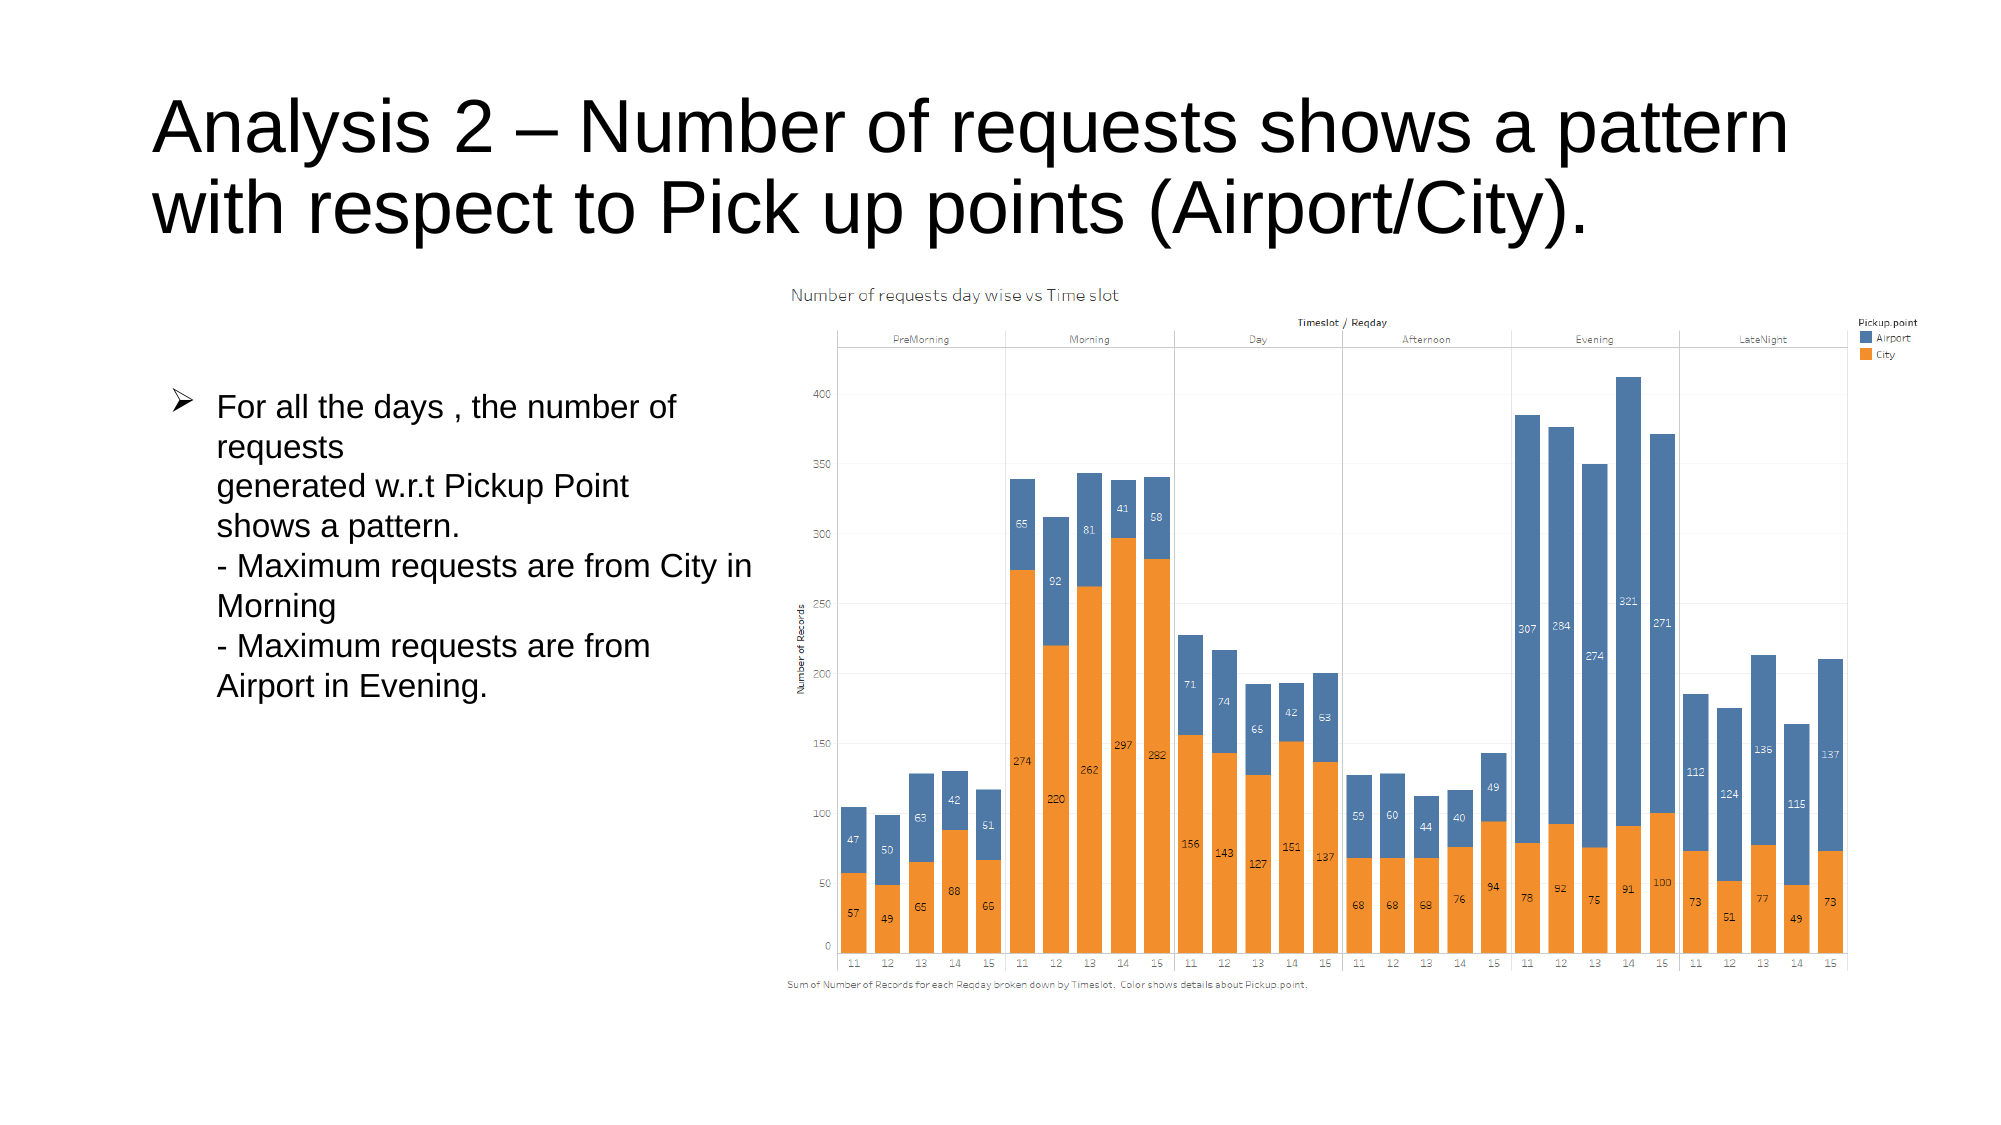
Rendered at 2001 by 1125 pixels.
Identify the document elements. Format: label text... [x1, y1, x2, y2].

title Analysis 2 – Number of requests shows a pattern with respect to Pick up points (Airport/City). [137, 59, 1863, 278]
text_box For all the days , the number of requests generated w.r.t Pickup Point shows a pattern. - Maximum requests are from City in Morning - Maximum requests are from Airport in Evening. [154, 377, 770, 712]
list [787, 277, 1975, 992]
